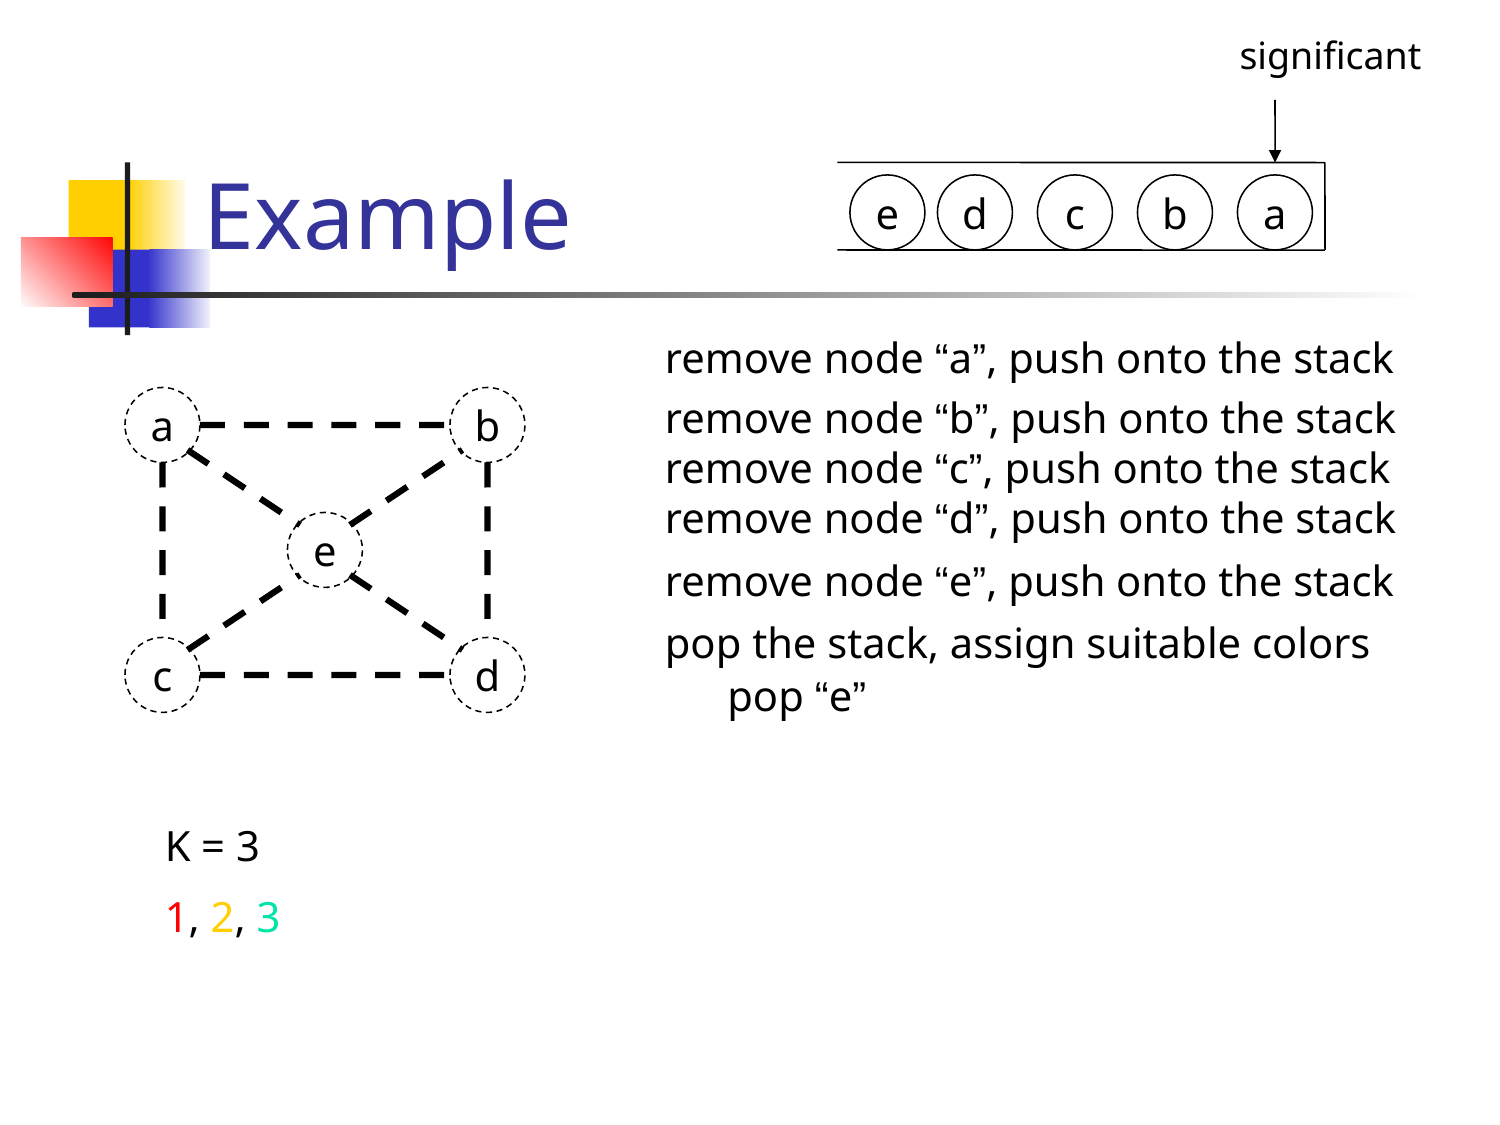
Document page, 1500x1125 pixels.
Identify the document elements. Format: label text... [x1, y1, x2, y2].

text_box K = 3 1, 2, 3 [149, 812, 525, 949]
text_box e [287, 512, 363, 588]
text_box c [1037, 174, 1113, 250]
text_box remove node “c”, push onto the stack [650, 434, 1438, 484]
text_box pop the stack, assign suitable colors [650, 609, 1438, 675]
text_box pop “e” [712, 662, 975, 728]
text_box d [937, 174, 1013, 250]
text_box c [124, 637, 200, 713]
text_box [1268, 99, 1282, 163]
text_box a [1237, 174, 1313, 250]
text_box significant [1224, 24, 1438, 85]
text_box a [124, 387, 200, 463]
title Example [188, 35, 1468, 275]
text_box d [449, 637, 525, 713]
text_box remove node “b”, push onto the stack [650, 384, 1438, 434]
text_box b [1137, 174, 1213, 250]
text_box b [449, 387, 525, 463]
text_box remove node “a”, push onto the stack [650, 324, 1438, 384]
text_box e [849, 174, 925, 250]
text_box remove node “e”, push onto the stack [650, 547, 1438, 609]
text_box remove node “d”, push onto the stack [650, 484, 1438, 547]
